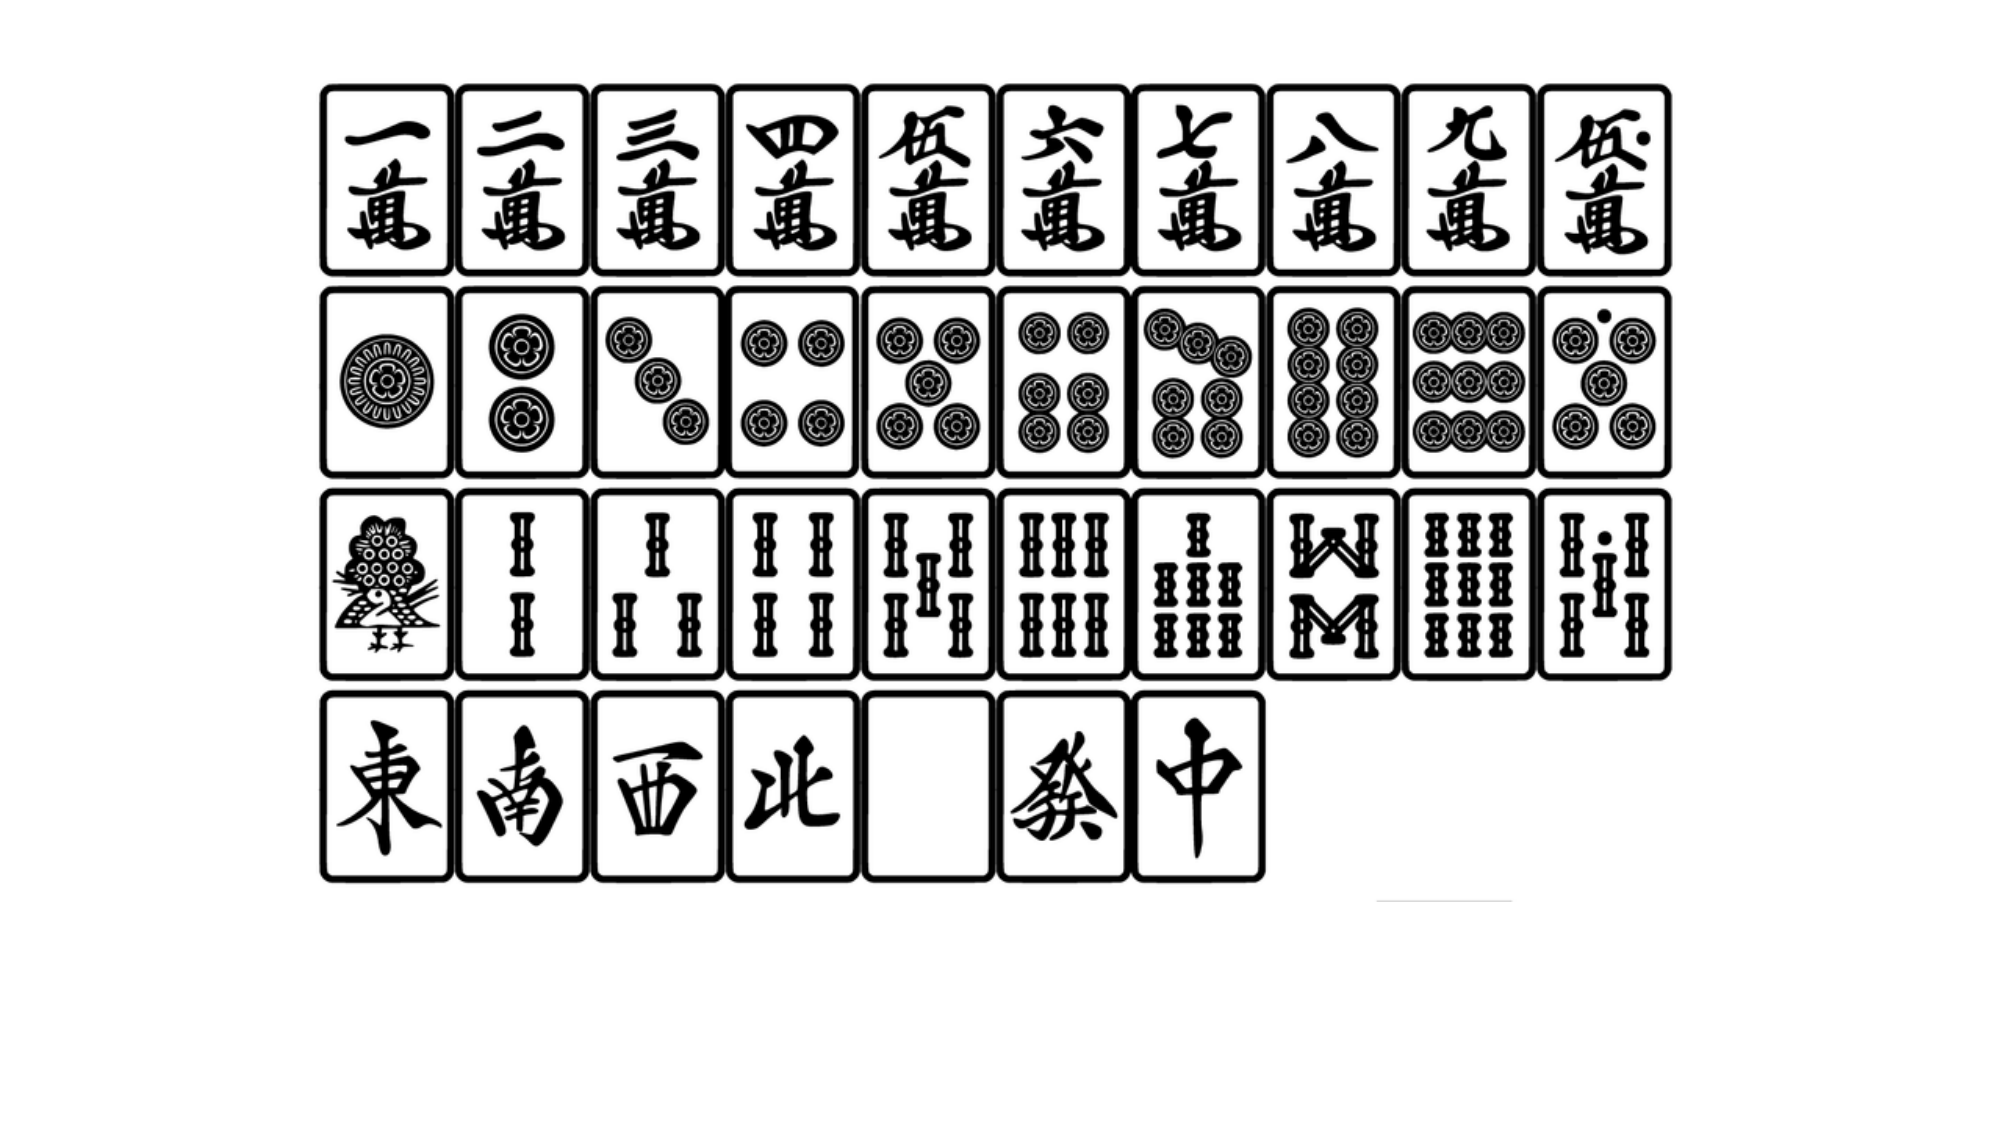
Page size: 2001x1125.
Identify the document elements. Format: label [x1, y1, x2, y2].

picture [285, 65, 1715, 902]
